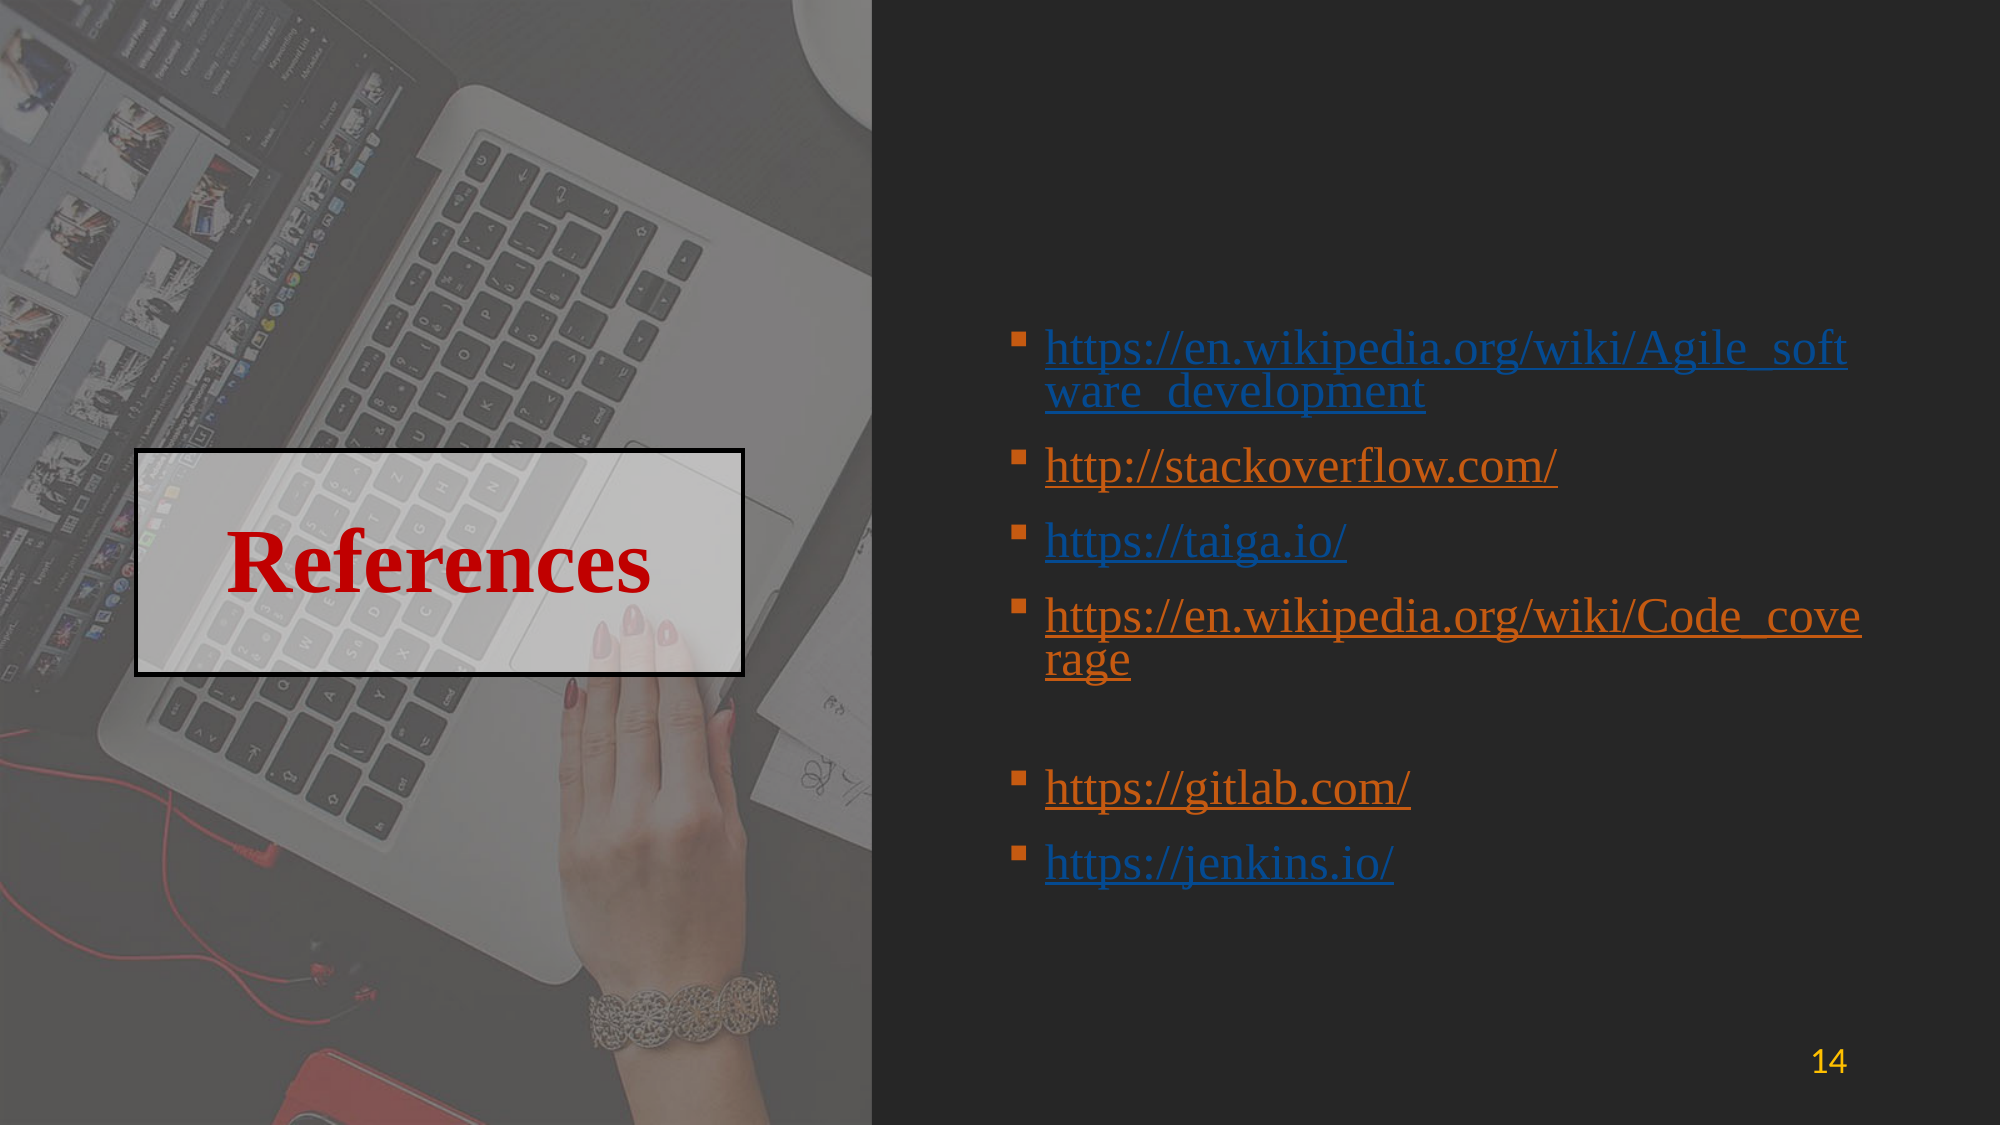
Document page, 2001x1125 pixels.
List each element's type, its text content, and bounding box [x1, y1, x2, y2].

text_box [871, 0, 2000, 1125]
slide_number 14 [1734, 1028, 1863, 1089]
list https://en.wikipedia.org/wiki/Agile_software_development http://stackoverflow.com/ https://taiga.io/ https://en.wikipedia.org/wiki/Code_coverage https://gitlab.com/ https://jenkins.io/ [992, 131, 1880, 994]
title References [136, 450, 743, 675]
